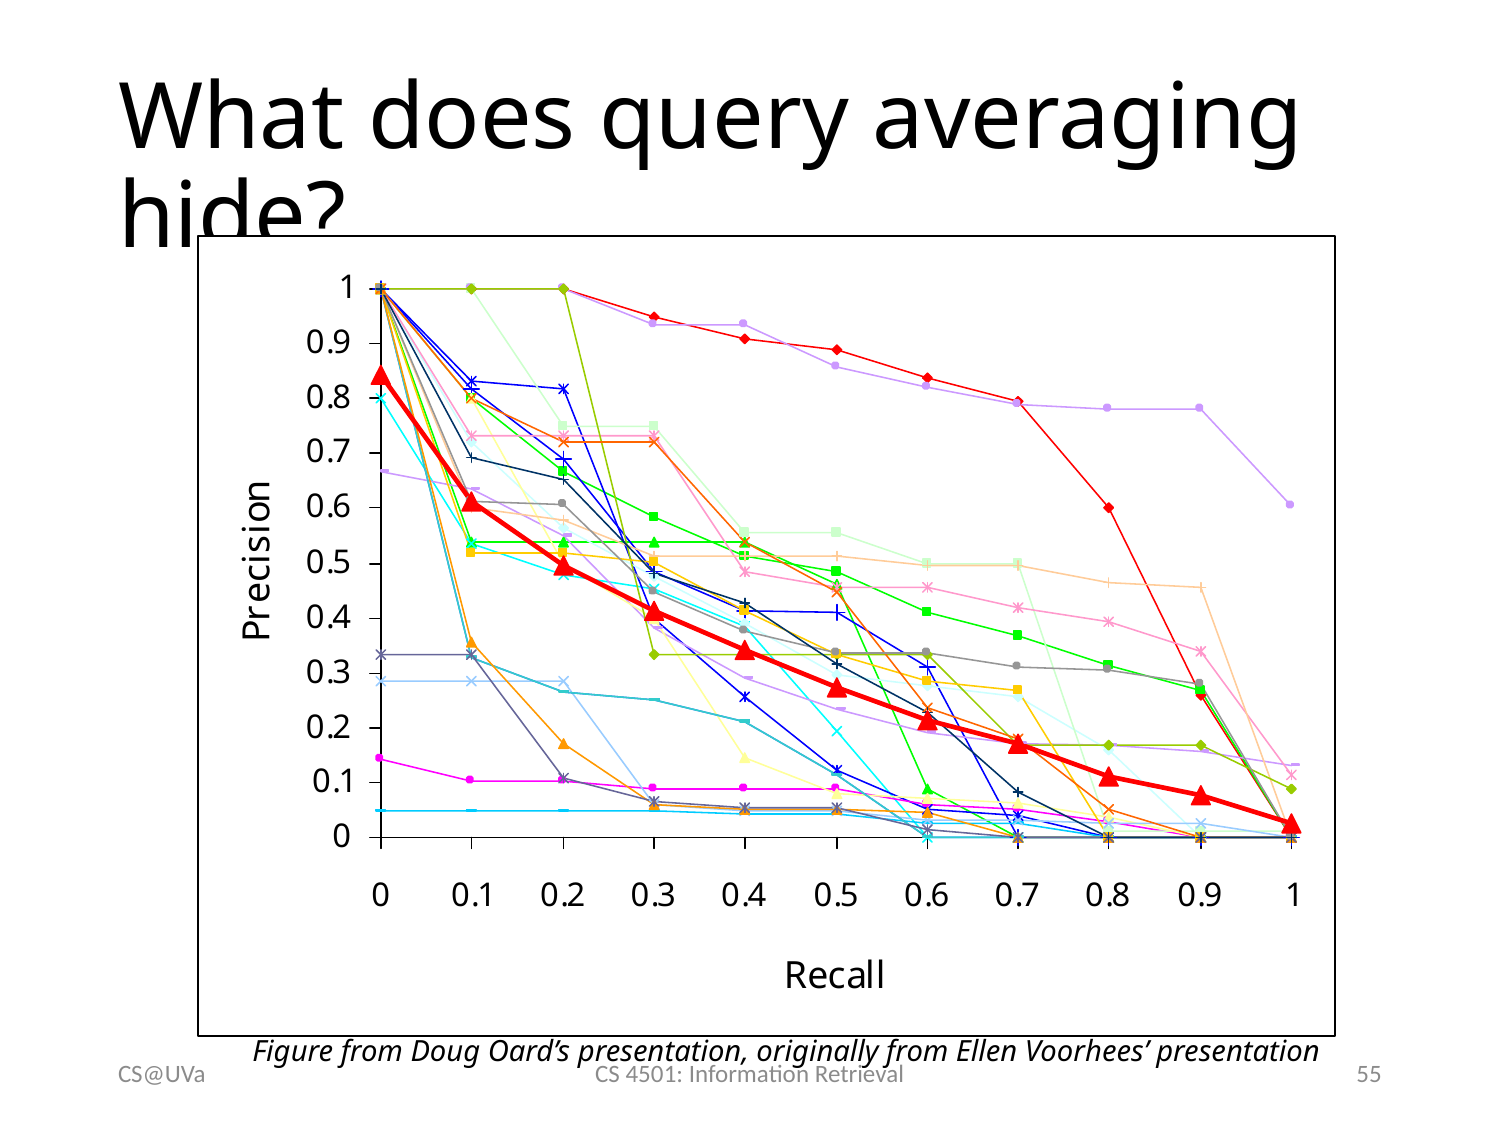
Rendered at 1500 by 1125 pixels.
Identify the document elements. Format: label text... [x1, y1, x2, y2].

slide_number CS@UVa [103, 1042, 441, 1103]
title What does query averaging hide? [103, 59, 1397, 278]
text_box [190, 227, 1350, 1075]
footer CS 4501: Information Retrieval [496, 1075, 1004, 1103]
slide_number 55 [1059, 1042, 1397, 1103]
